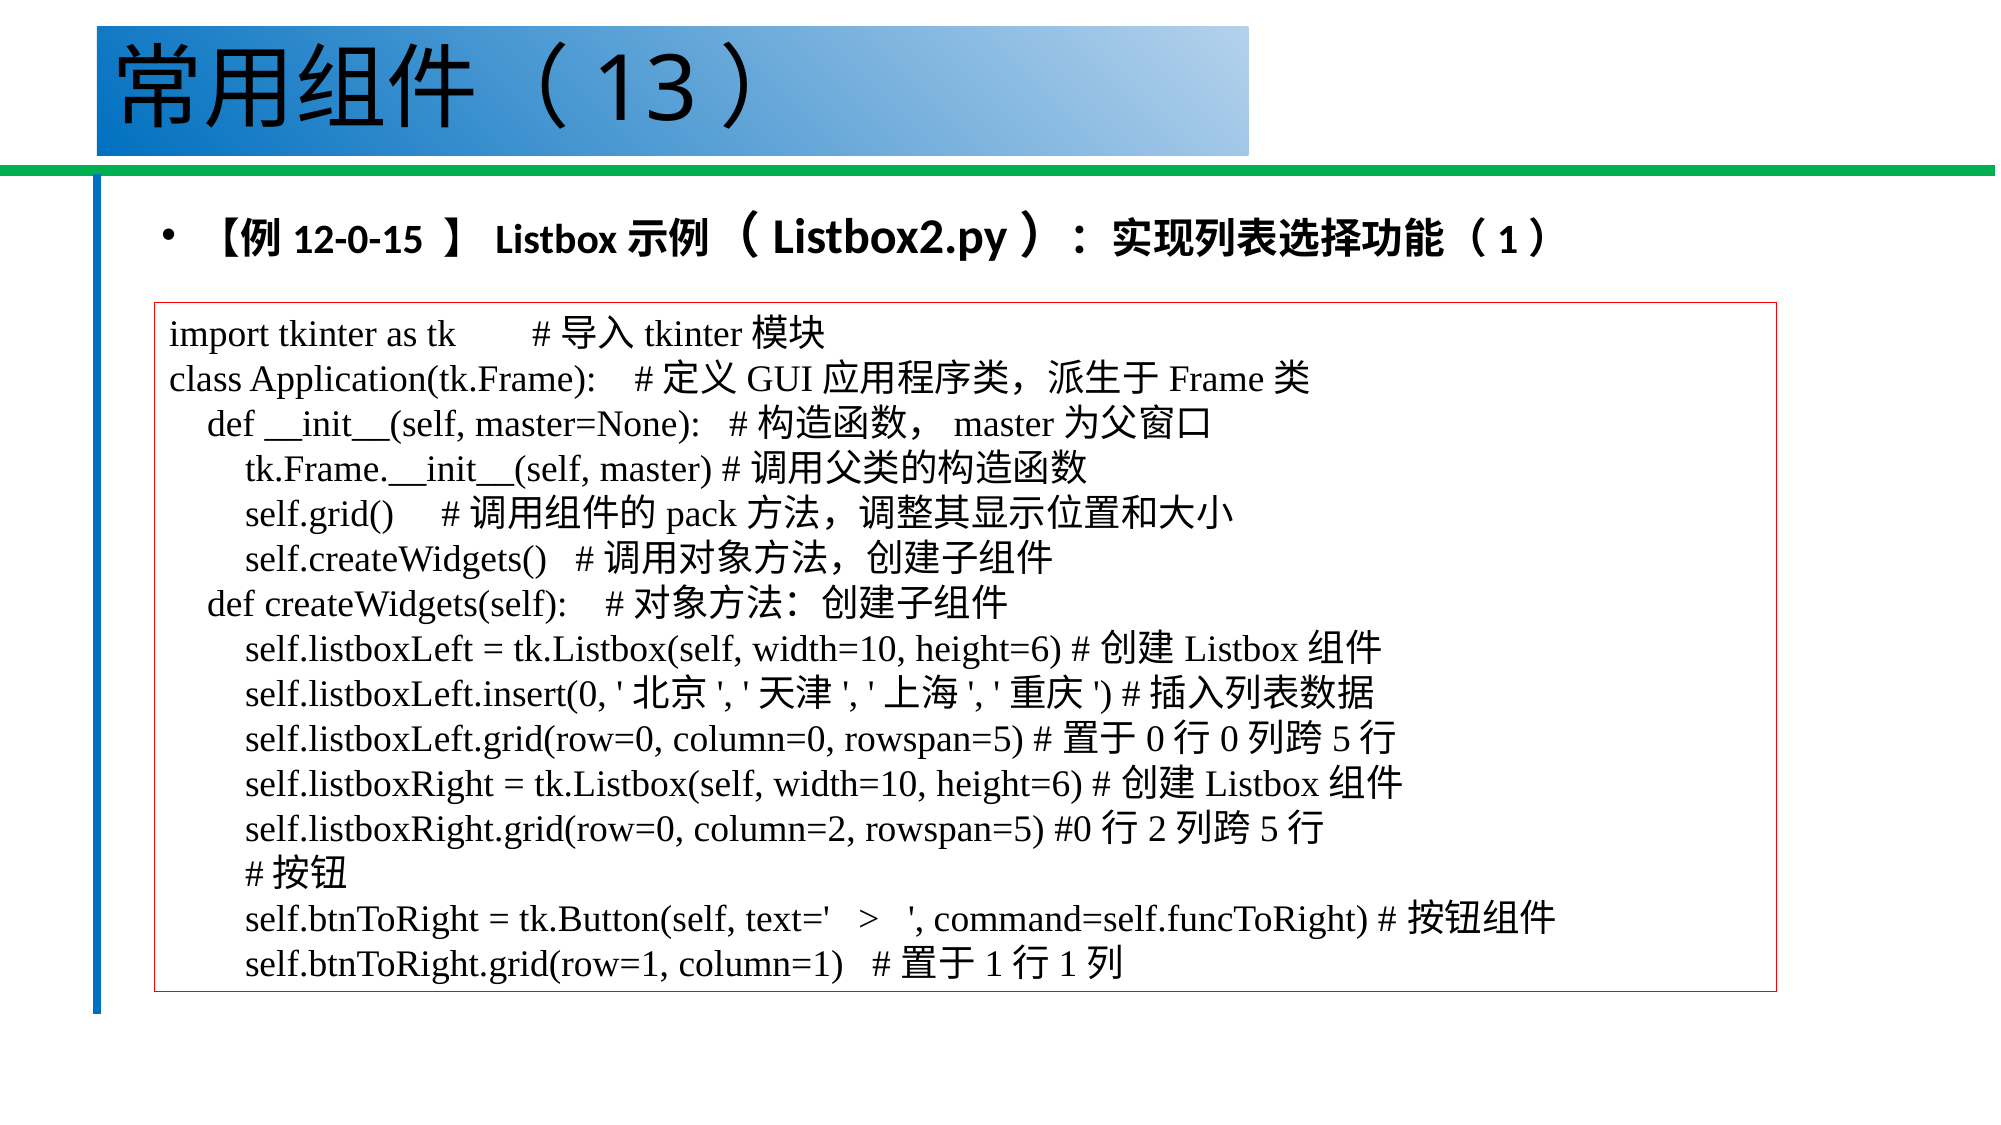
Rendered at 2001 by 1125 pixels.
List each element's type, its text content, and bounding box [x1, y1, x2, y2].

text_box import tkinter as tk #导入tkinter模块 class Application(tk.Frame): #定义GUI应用程序类，派生于Frame类 def __init__(self, master=None): #构造函数，master为父窗口 tk.Frame.__init__(self, master) #调用父类的构造函数 self.grid() #调用组件的pack方法，调整其显示位置和大小 self.createWidgets() #调用对象方法，创建子组件 def createWidgets(self): #对象方法：创建子组件 self.listboxLeft = tk.Listbox(self, width=10, height=6) #创建Listbox组件 self.listboxLeft.insert(0, '北京', '天津', '上海', '重庆') #插入列表数据 self.listboxLeft.grid(row=0, column=0, rowspan=5) #置于0行0列跨5行 self.listboxRight = tk.Listbox(self, width=10, height=6) #创建Listbox组件 self.listboxRight.grid(row=0, column=2, rowspan=5) #0行2列跨5行 #按钮 self.btnToRight = tk.Button(self, text=' > ', command=self.funcToRight) #按钮组件 self.btnToRight.grid(row=1, column=1) #置于1行1列 [154, 302, 1777, 992]
list 【例12-0-15 】Listbox示例（Listbox2.py）：实现列表选择功能（1） [71, 202, 1658, 277]
title 常用组件（13） [96, 26, 1249, 156]
